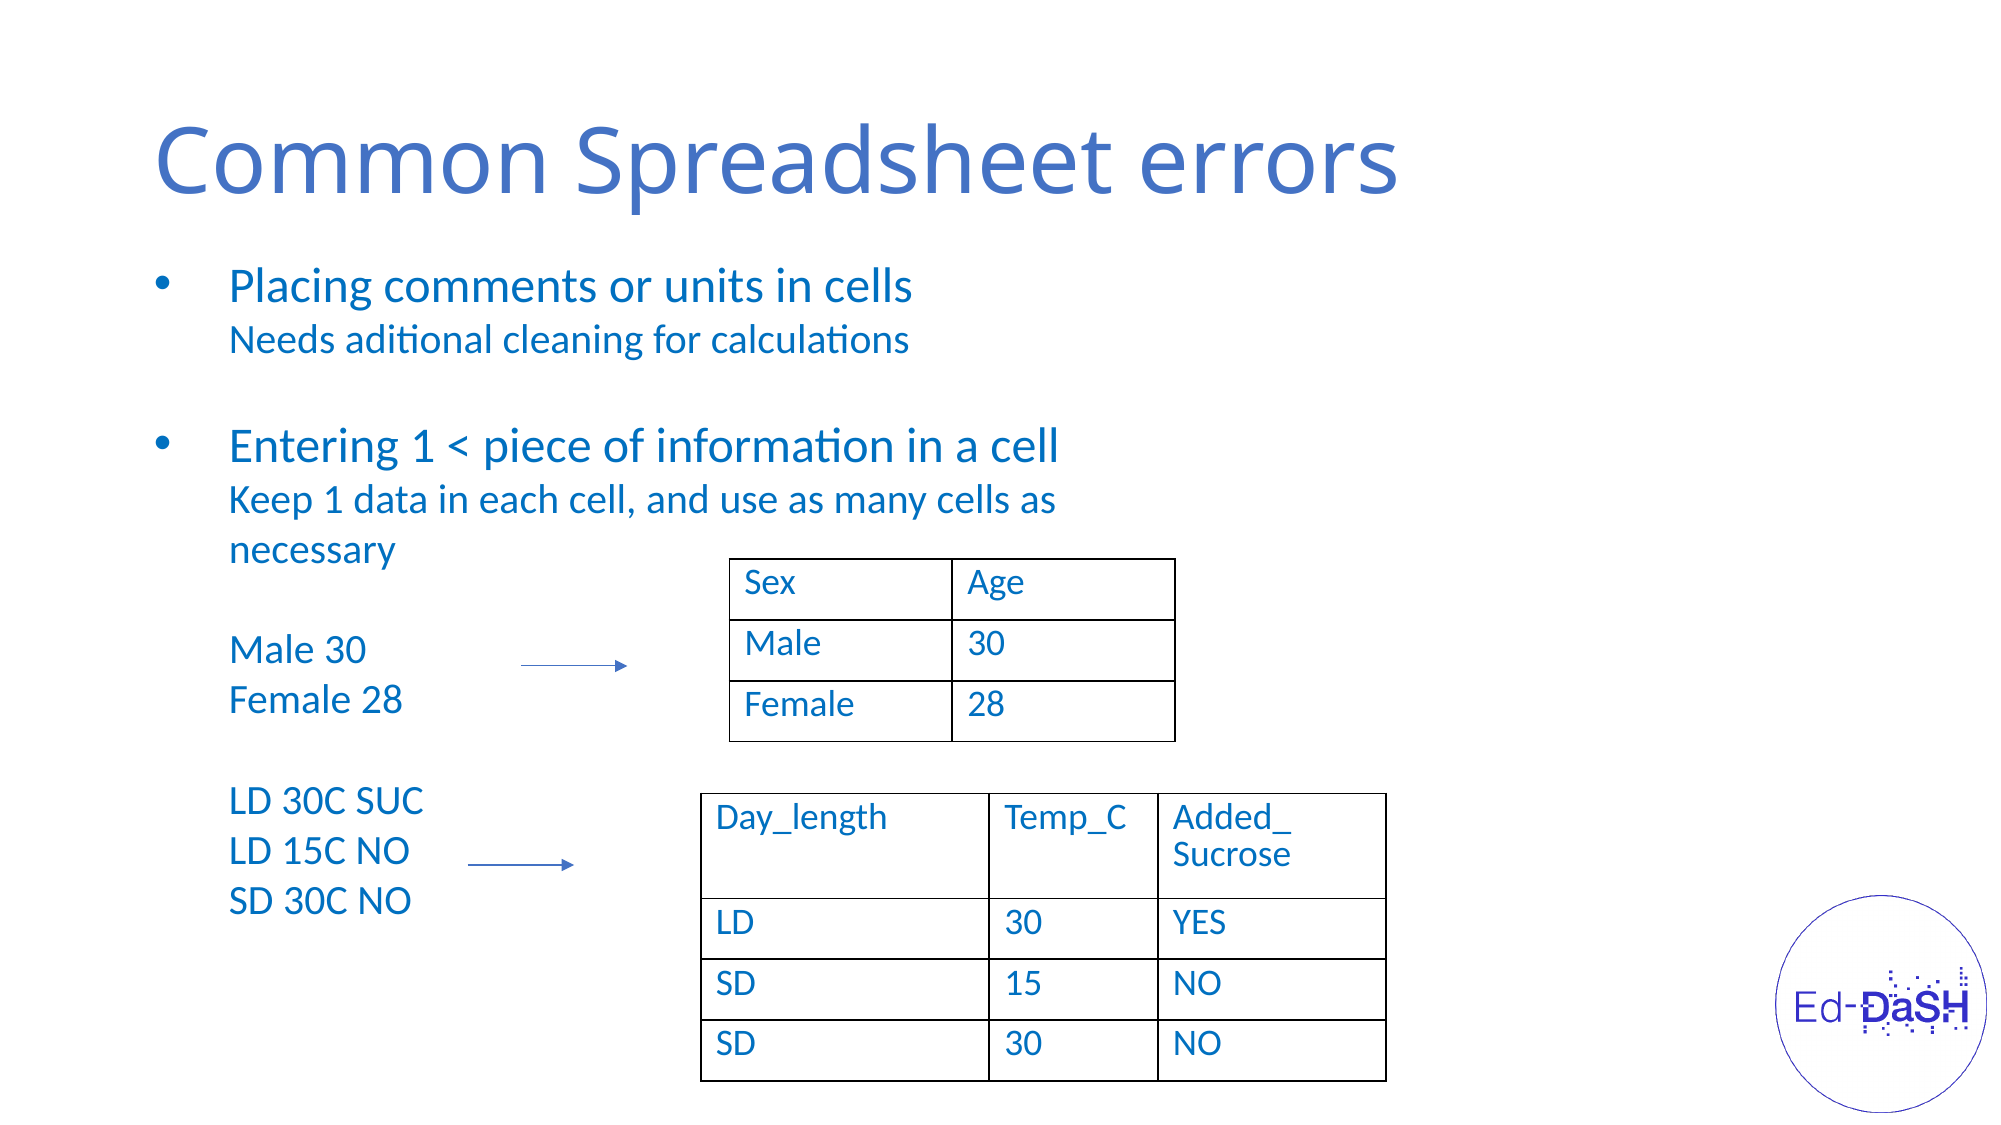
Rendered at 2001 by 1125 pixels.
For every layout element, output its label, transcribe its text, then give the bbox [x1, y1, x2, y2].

title Common Spreadsheet errors [139, 55, 1864, 273]
table_cell 30 [990, 899, 1157, 958]
table_cell NO [1159, 960, 1385, 1019]
table_cell YES [1159, 899, 1385, 958]
table_cell SD [702, 960, 988, 1019]
table_cell SD [702, 1021, 988, 1080]
table_cell 15 [990, 960, 1157, 1019]
table_header Added_ Sucrose [1159, 794, 1385, 898]
picture [1775, 895, 1987, 1113]
table_cell Male [730, 621, 951, 680]
table_cell LD [702, 899, 988, 958]
table_cell NO [1159, 1021, 1385, 1080]
table_cell Female [730, 682, 951, 741]
table_cell 28 [953, 682, 1174, 741]
table_cell 30 [990, 1021, 1157, 1080]
table_header Temp_C [990, 794, 1157, 898]
table_header Age [953, 560, 1174, 619]
table_header Day_length [702, 794, 988, 898]
table_cell 30 [953, 621, 1174, 680]
text_box Placing comments or units in cells Needs aditional cleaning for calculations Entering 1 < piece of information in a cell Keep 1 data in each cell, and use as many cells as necessary Male 30 Female 28 LD 30C SUC LD 15C NO SD 30C NO [138, 244, 1224, 980]
table_header Sex [730, 560, 951, 619]
